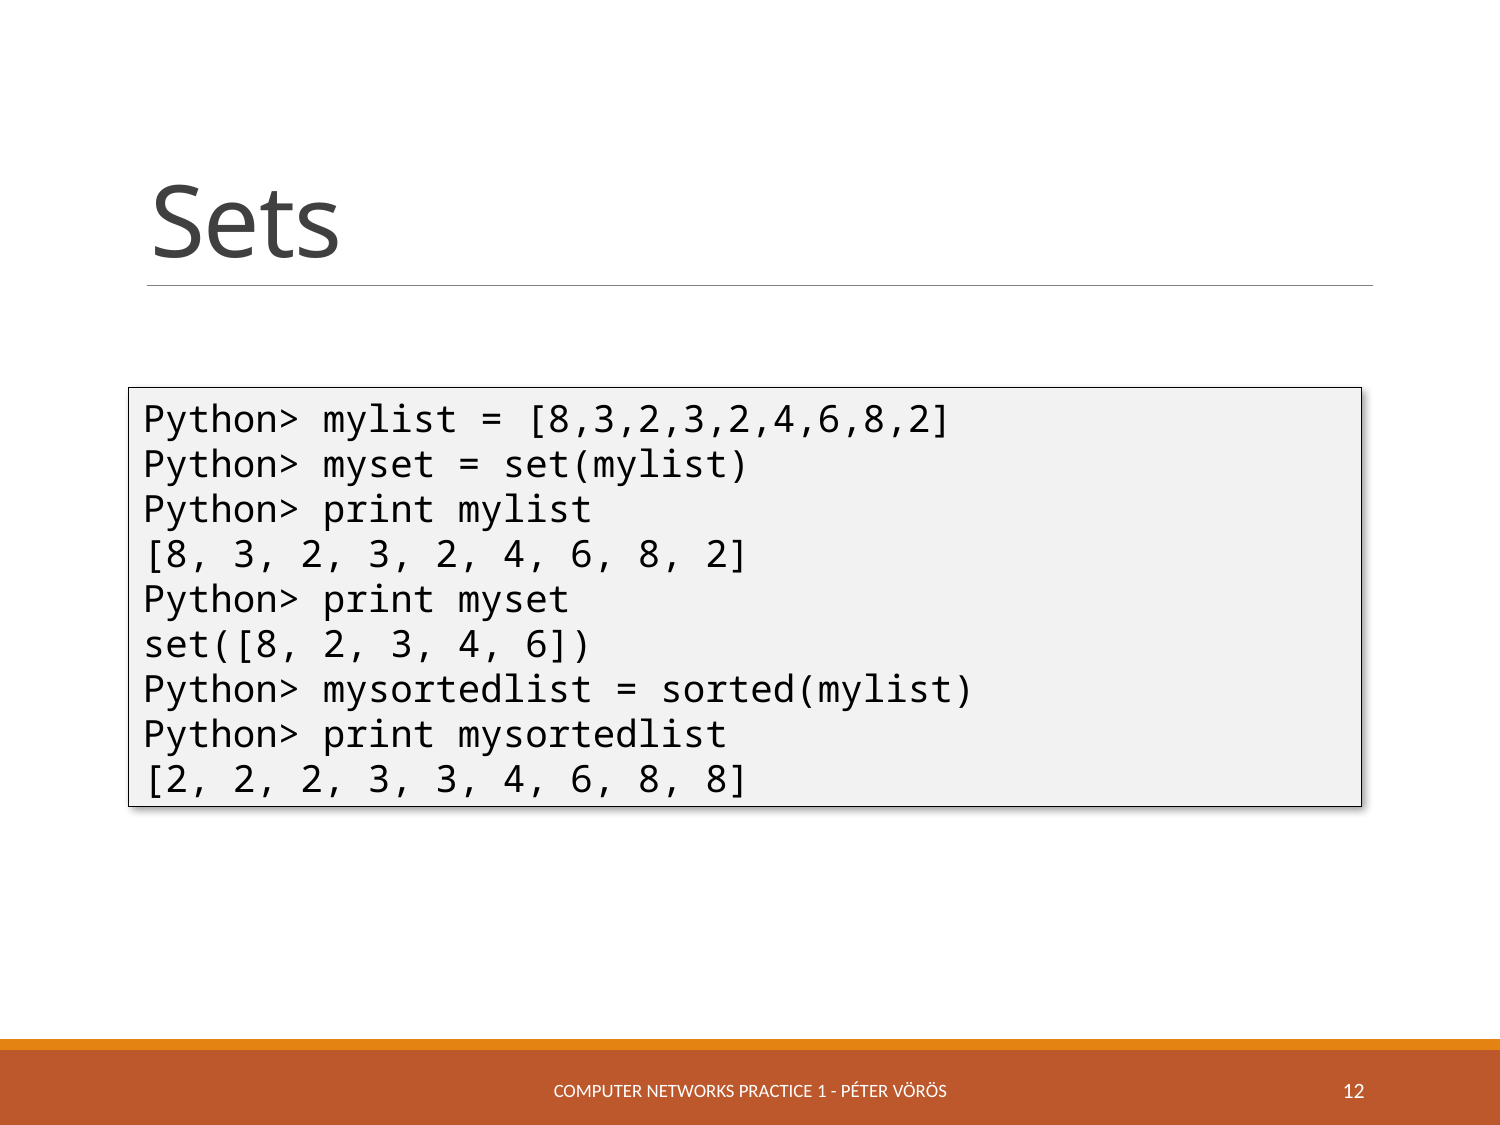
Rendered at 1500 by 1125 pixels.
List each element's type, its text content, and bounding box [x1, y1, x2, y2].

title Sets [135, 47, 1373, 285]
slide_number 12 [1218, 1059, 1380, 1120]
text_box Python> mylist = [8,3,2,3,2,4,6,8,2] Python> myset = set(mylist) Python> print mylist [8, 3, 2, 3, 2, 4, 6, 8, 2] Python> print myset set([8, 2, 3, 4, 6]) Python> mysortedlist = sorted(mylist) Python> print mysortedlist [2, 2, 2, 3, 3, 4, 6, 8, 8] [128, 387, 1362, 807]
footer Computer Networks Practice 1 - Péter Vörös [453, 1059, 1047, 1120]
